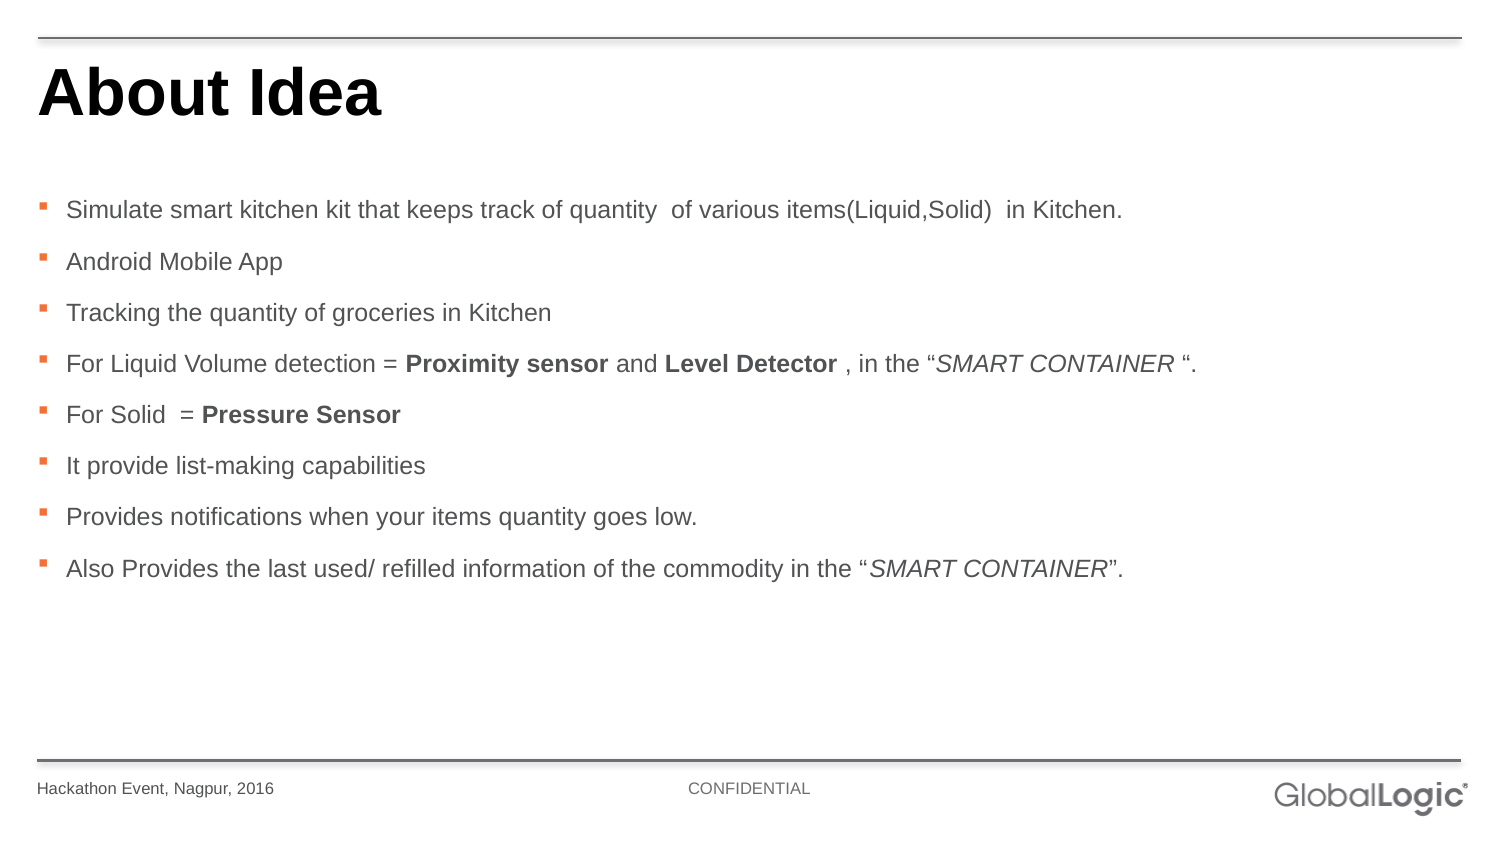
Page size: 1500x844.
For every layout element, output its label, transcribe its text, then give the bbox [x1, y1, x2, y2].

title About Idea [37, 48, 1463, 145]
picture [1274, 781, 1468, 817]
list Simulate smart kitchen kit that keeps track of quantity of various items(Liquid,Solid) in Kitchen. Android Mobile App Tracking the quantity of groceries in Kitchen For Liquid Volume detection = Proximity sensor and Level Detector , in the “SMART CONTAINER “. For Solid = Pressure Sensor It provide list-making capabilities Provides notifications when your items quantity goes low. Also Provides the last used/ refilled information of the commodity in the “SMART CONTAINER”. [37, 179, 1463, 779]
